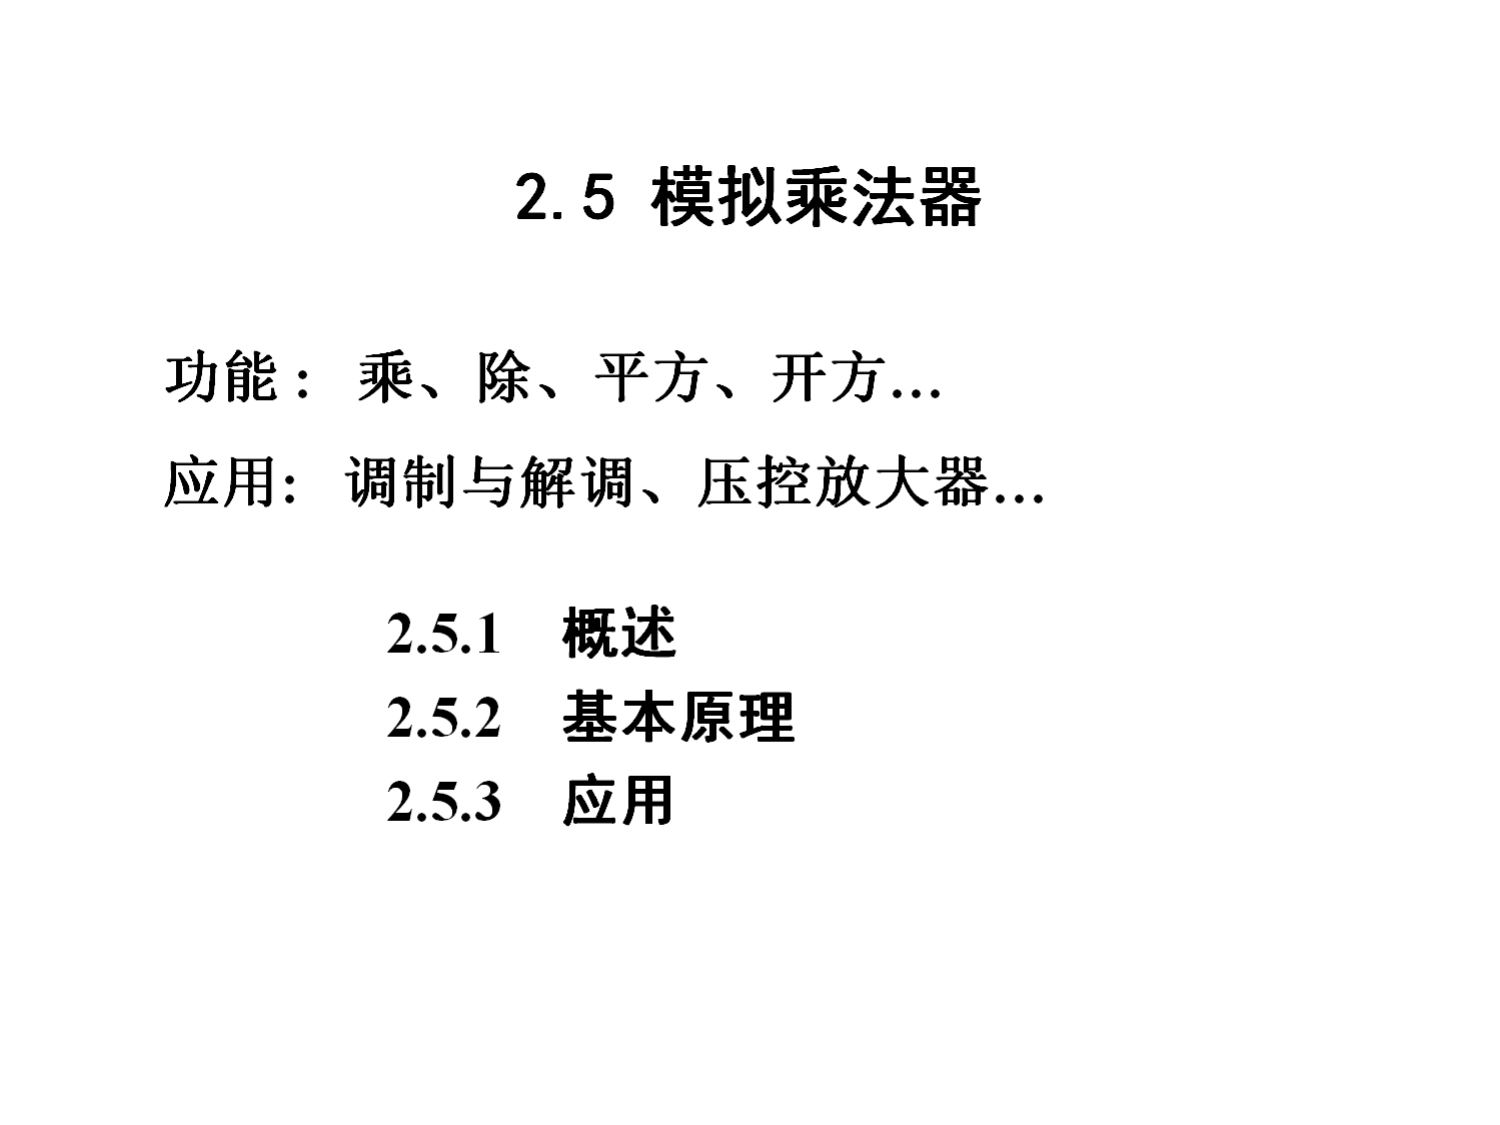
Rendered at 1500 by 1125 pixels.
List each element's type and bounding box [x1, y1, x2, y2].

picture [73, 120, 1427, 1006]
